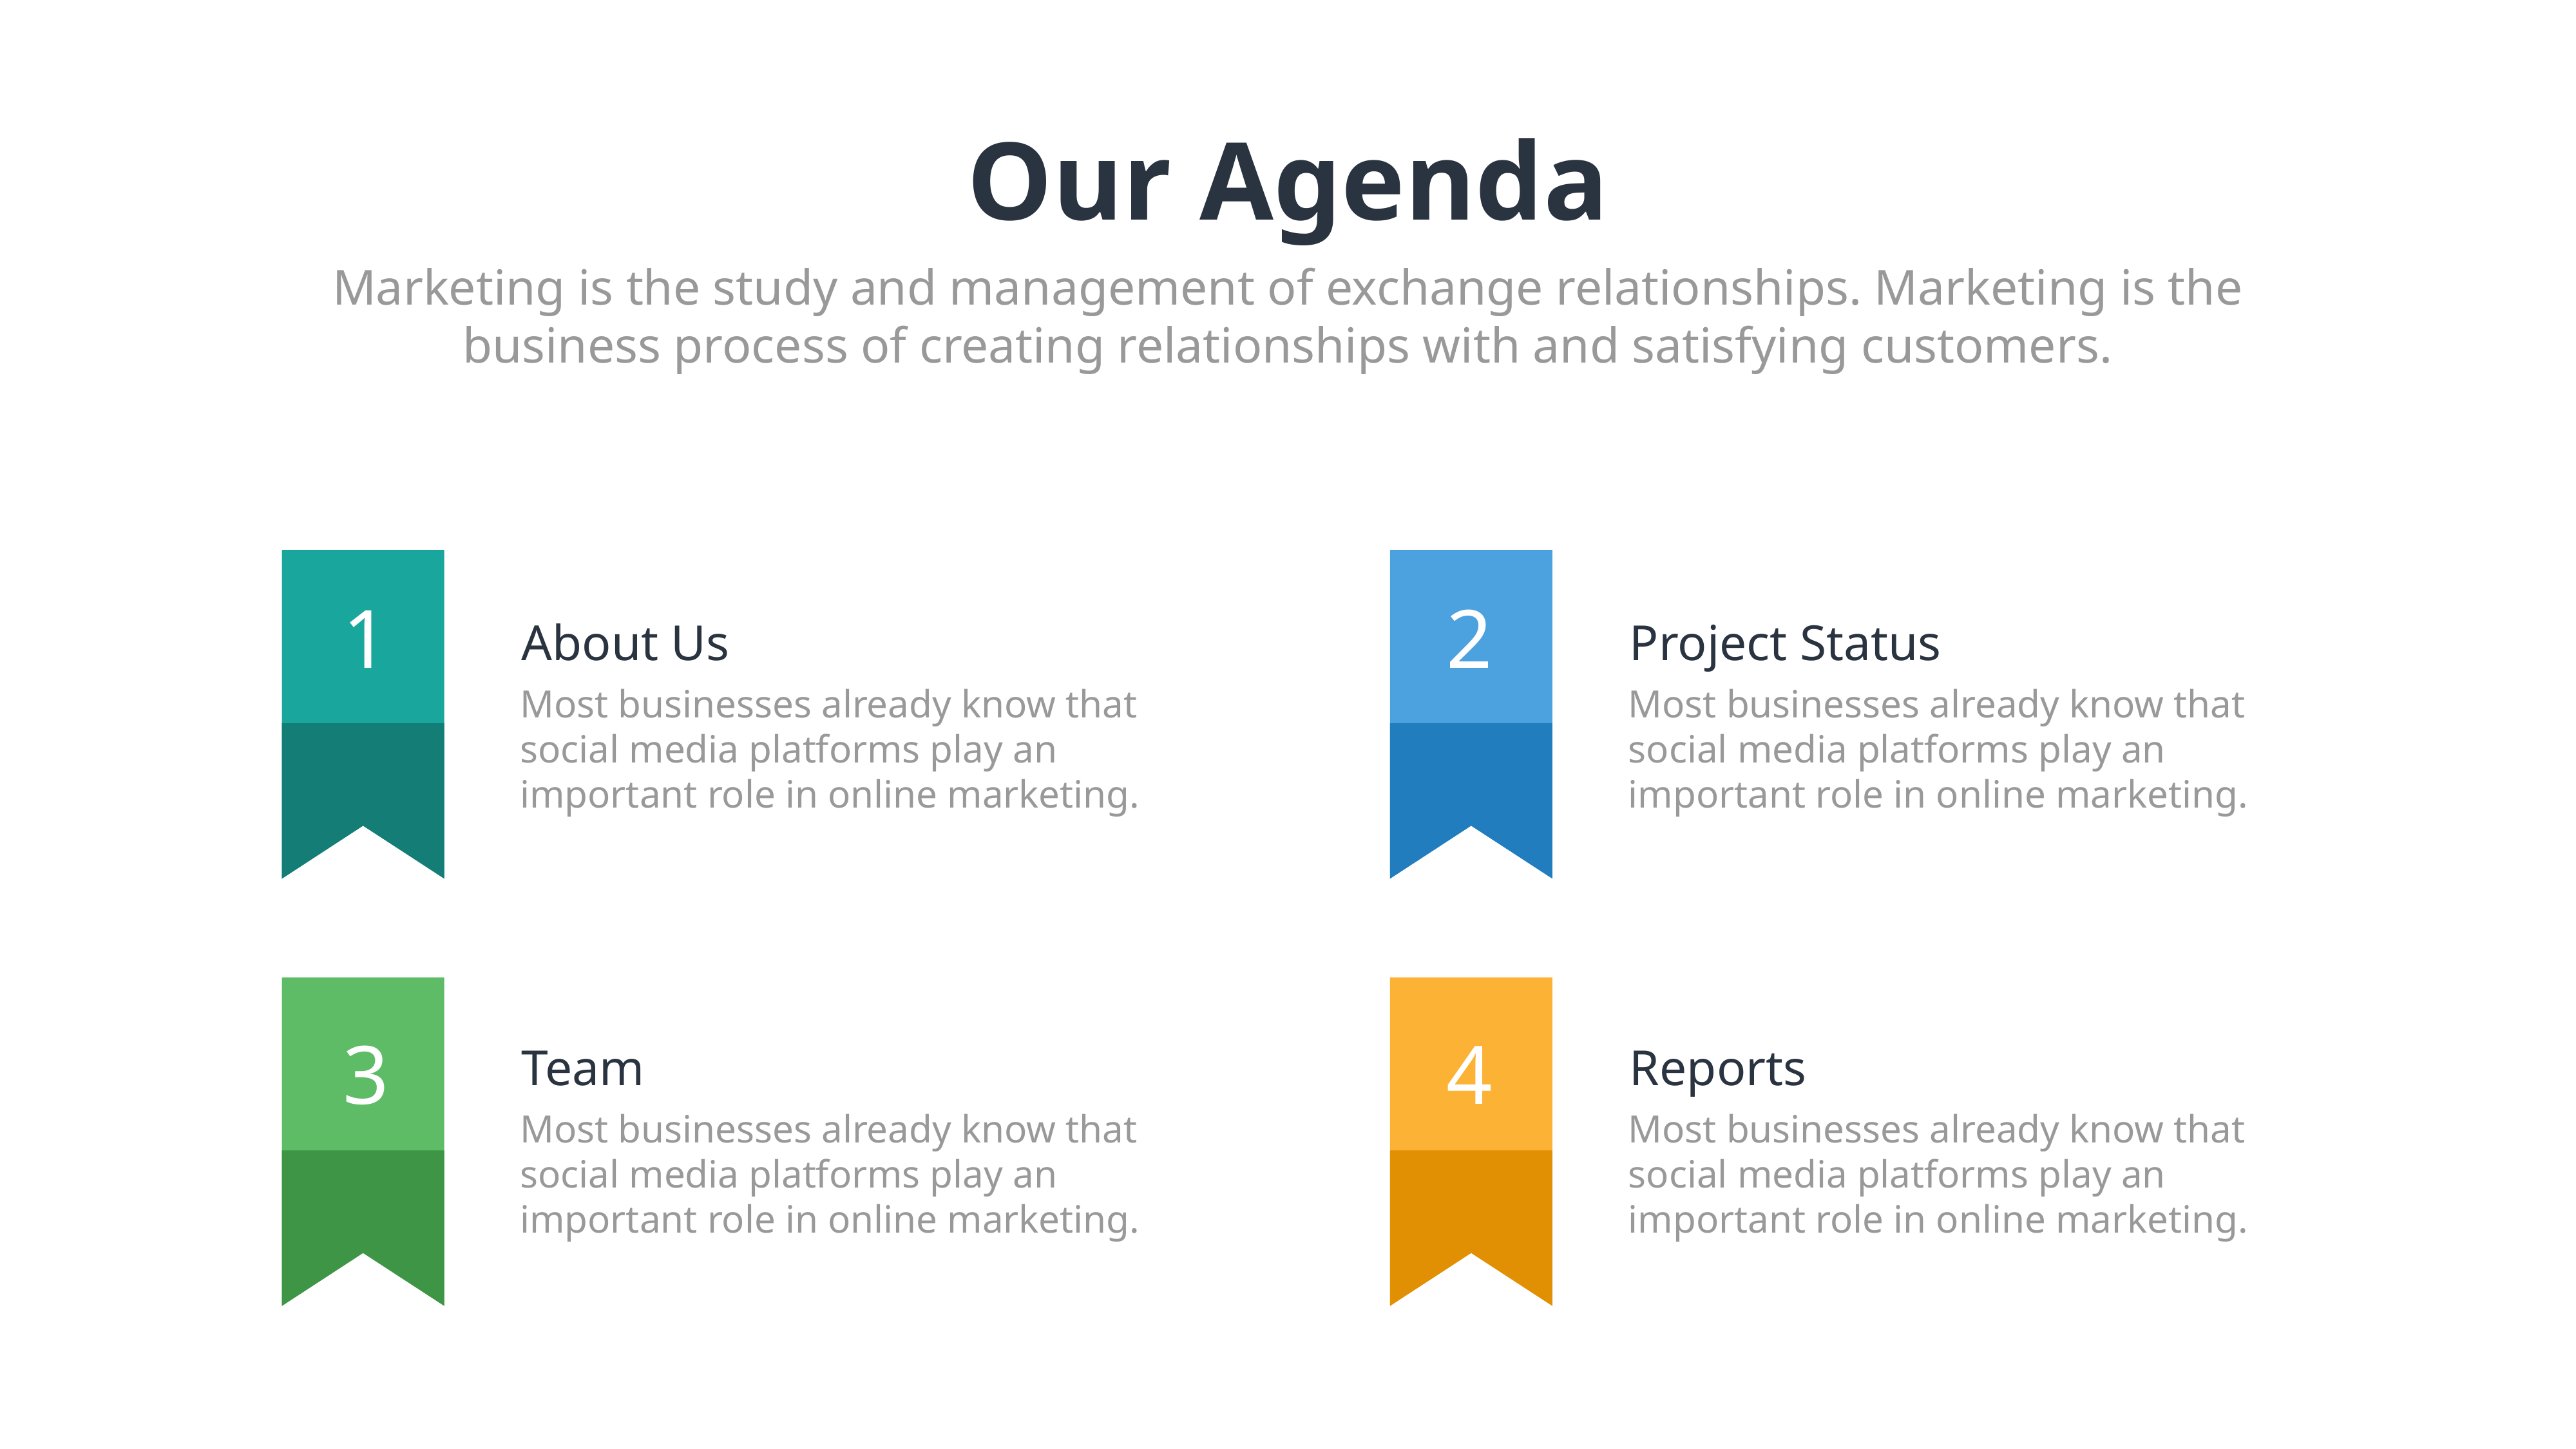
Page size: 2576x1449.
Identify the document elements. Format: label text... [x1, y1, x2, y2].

text_box [281, 1150, 444, 1306]
text_box Marketing is the study and management of exchange relationships. Marketing is the business process of creating relationships with and satisfying customers. [281, 251, 2295, 377]
text_box Our Agenda [957, 108, 1619, 247]
text_box 2 [1391, 583, 1548, 689]
text_box [1389, 723, 1552, 879]
text_box 3 [287, 1018, 444, 1125]
text_box [281, 550, 444, 723]
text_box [1619, 607, 2295, 822]
text_box 1 [287, 583, 444, 689]
text_box [1389, 1150, 1552, 1306]
text_box [281, 723, 444, 879]
text_box 4 [1391, 1018, 1548, 1125]
text_box [1389, 977, 1552, 1150]
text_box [1619, 1032, 2295, 1247]
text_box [510, 1032, 1186, 1247]
text_box [281, 977, 444, 1150]
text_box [510, 607, 1186, 822]
text_box [1389, 550, 1552, 723]
